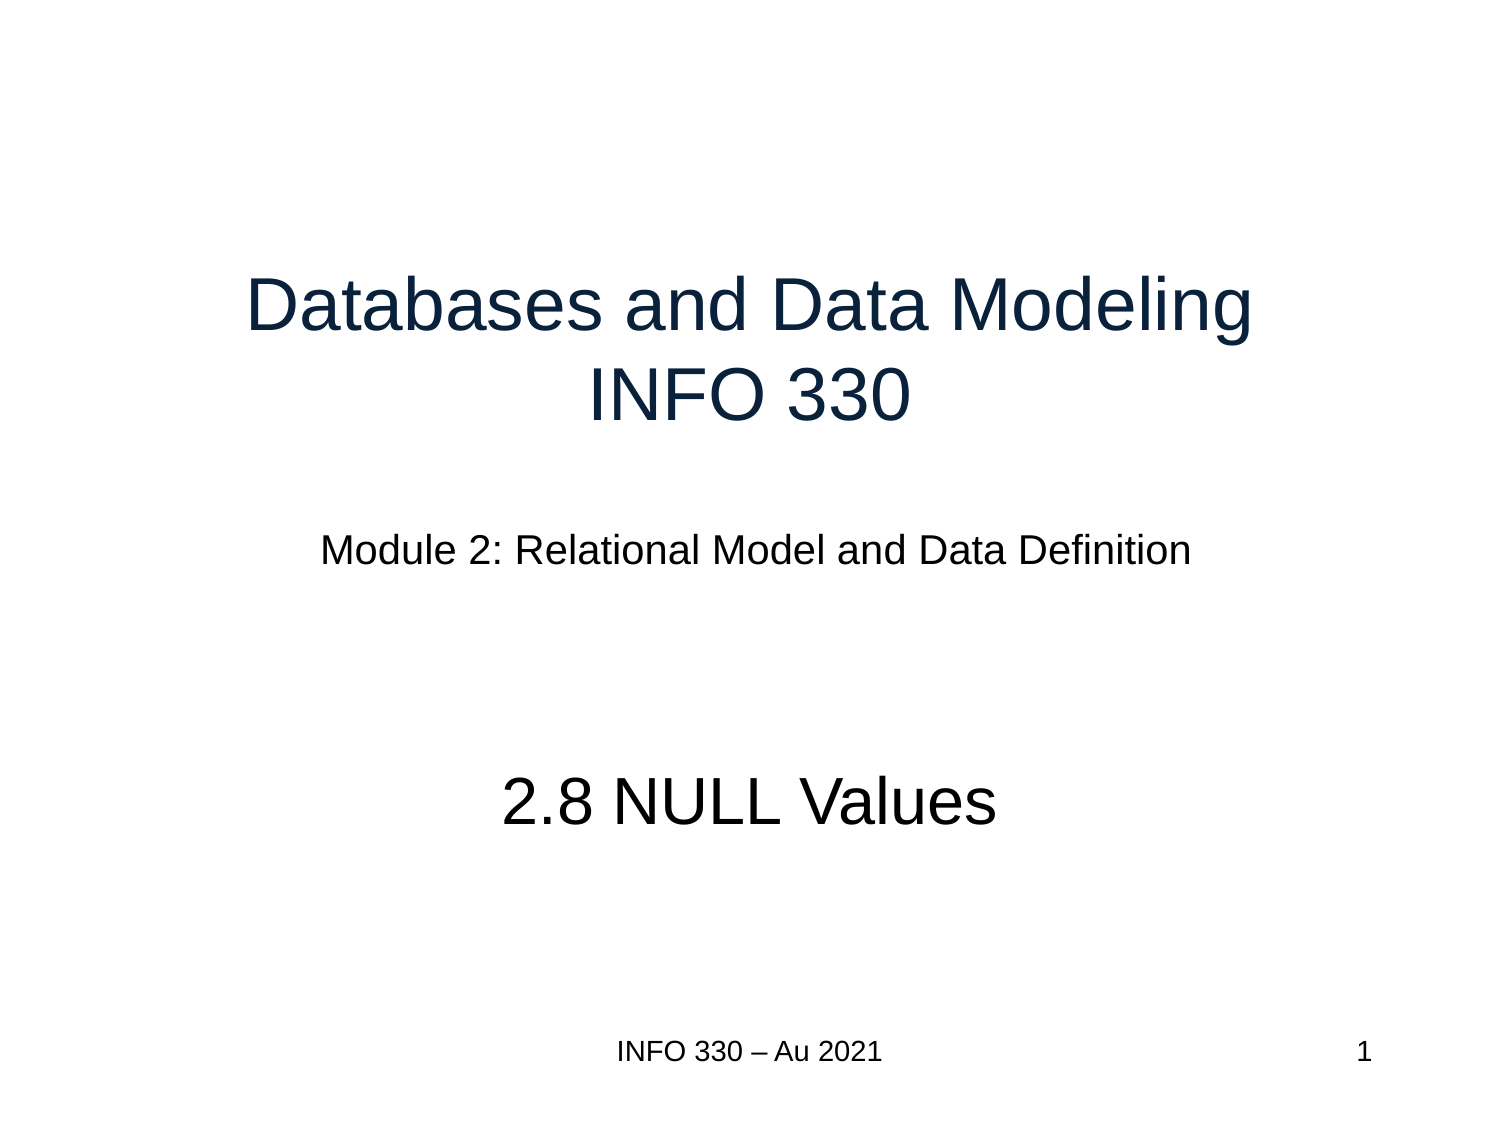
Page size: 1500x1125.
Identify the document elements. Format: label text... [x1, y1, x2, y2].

title Databases and Data Modeling INFO 330 [112, 224, 1388, 467]
subtitle 2.8 NULL Values [224, 749, 1276, 926]
slide_number 1 [1074, 1024, 1388, 1101]
text_box Module 2: Relational Model and Data Definition [199, 515, 1313, 691]
footer INFO 330 – Au 2021 [474, 1024, 1026, 1101]
